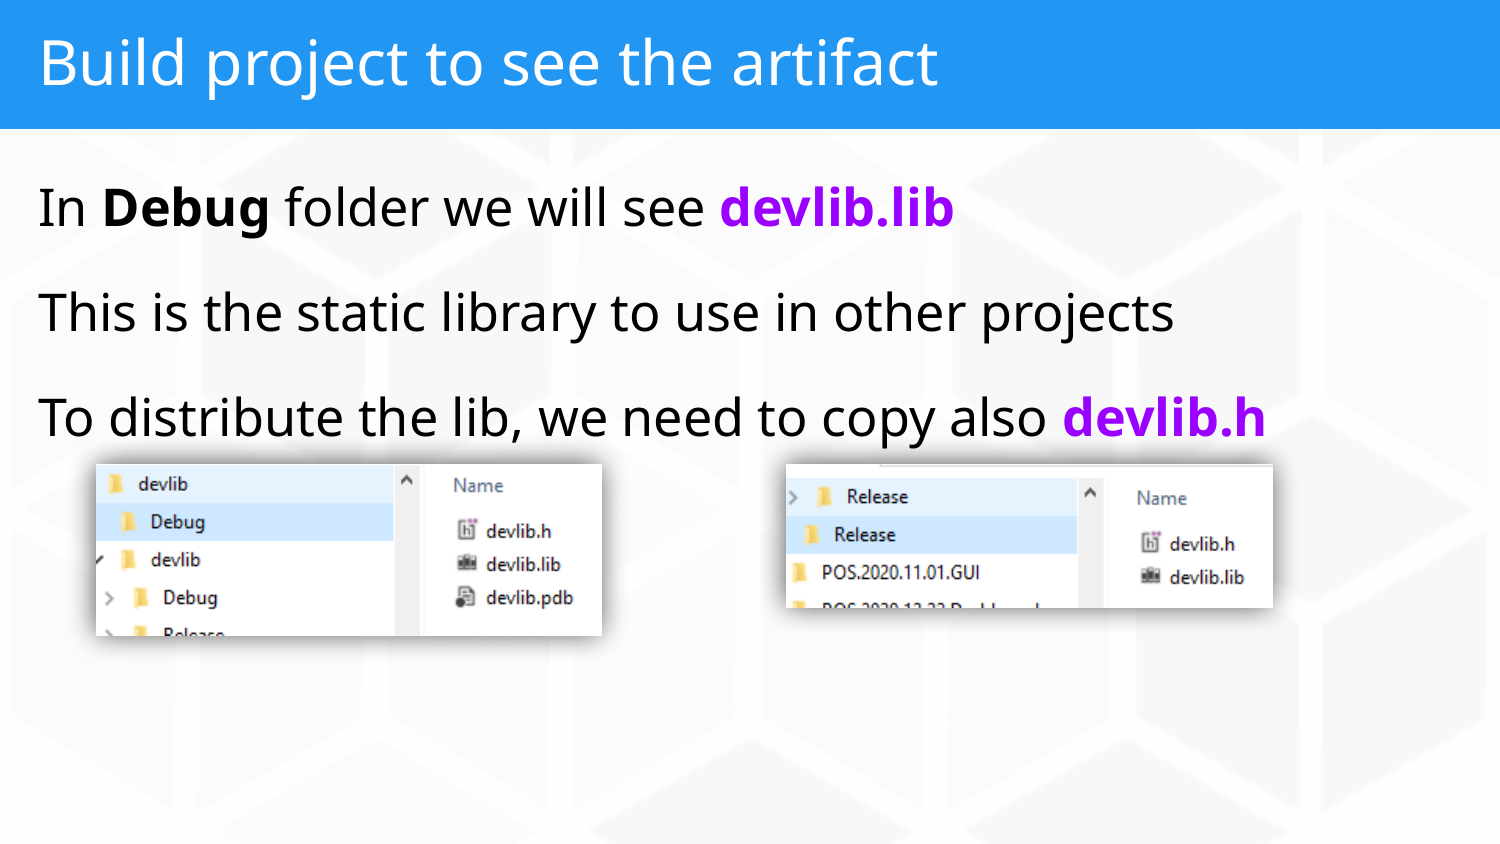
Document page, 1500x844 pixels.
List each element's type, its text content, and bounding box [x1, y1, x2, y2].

list In Debug folder we will see devlib.lib This is the static library to use in other projects To distribute the lib, we need to copy also devlib.h [23, 149, 1489, 844]
picture [786, 464, 1273, 608]
picture [0, 129, 1500, 844]
picture [96, 464, 602, 636]
title Build project to see the artifact [23, 0, 1500, 122]
